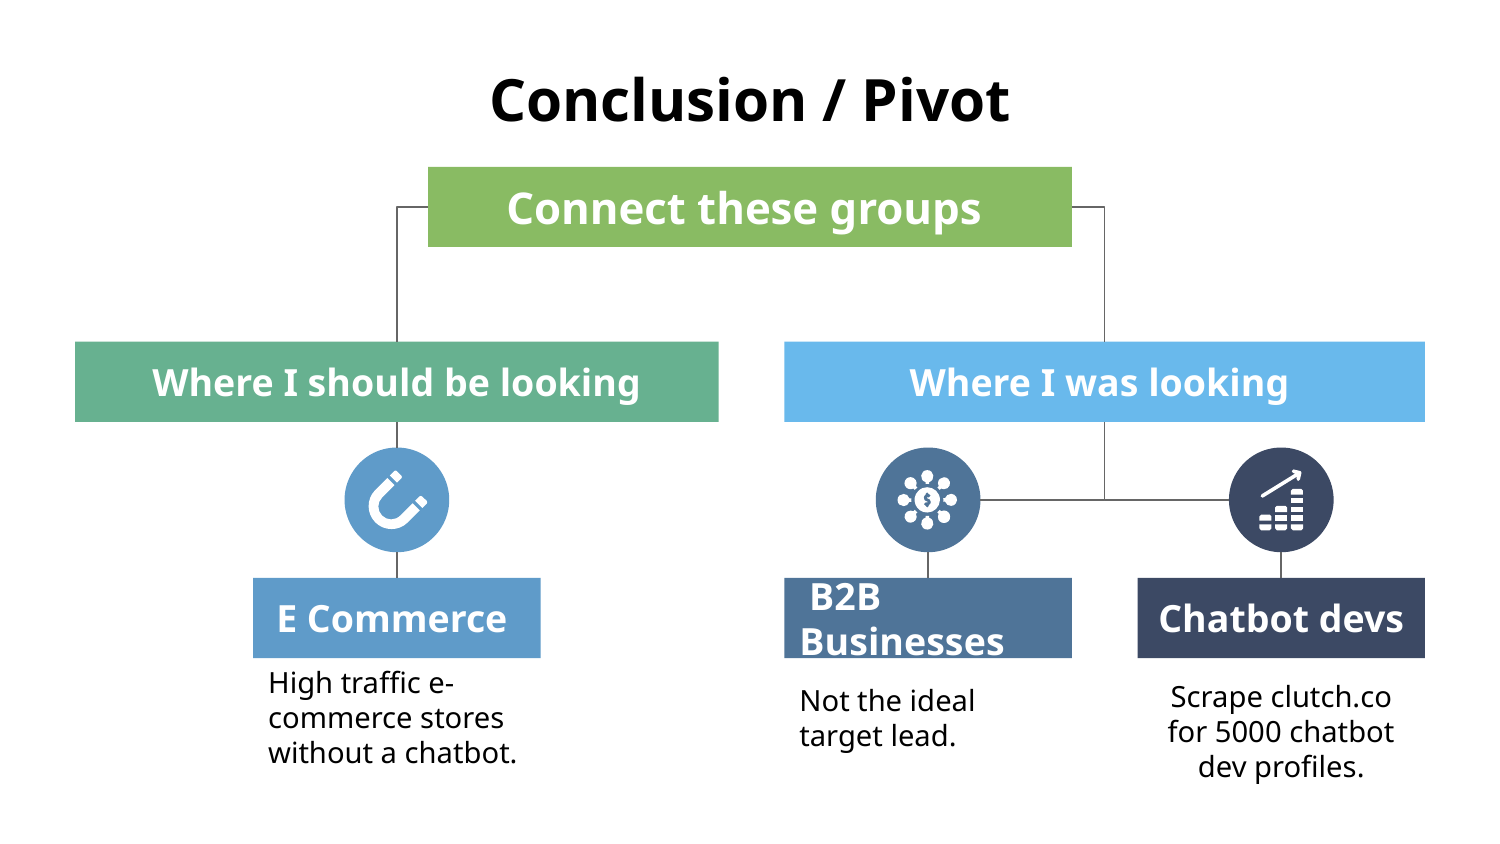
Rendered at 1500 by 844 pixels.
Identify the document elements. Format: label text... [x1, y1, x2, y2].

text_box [1127, 398, 1207, 524]
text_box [366, 470, 428, 530]
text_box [1071, 206, 1105, 342]
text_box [1137, 577, 1426, 791]
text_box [897, 469, 959, 530]
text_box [980, 421, 1105, 501]
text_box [252, 577, 541, 777]
text_box [875, 447, 980, 553]
title Conclusion / Pivot [75, 67, 1425, 129]
text_box Where I should be looking [75, 341, 719, 422]
text_box Connect these groups [428, 166, 1072, 247]
text_box [344, 447, 450, 553]
text_box [1228, 447, 1334, 553]
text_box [1259, 469, 1304, 531]
text_box Where I was looking [784, 341, 1425, 422]
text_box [784, 577, 1073, 777]
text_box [396, 206, 429, 342]
